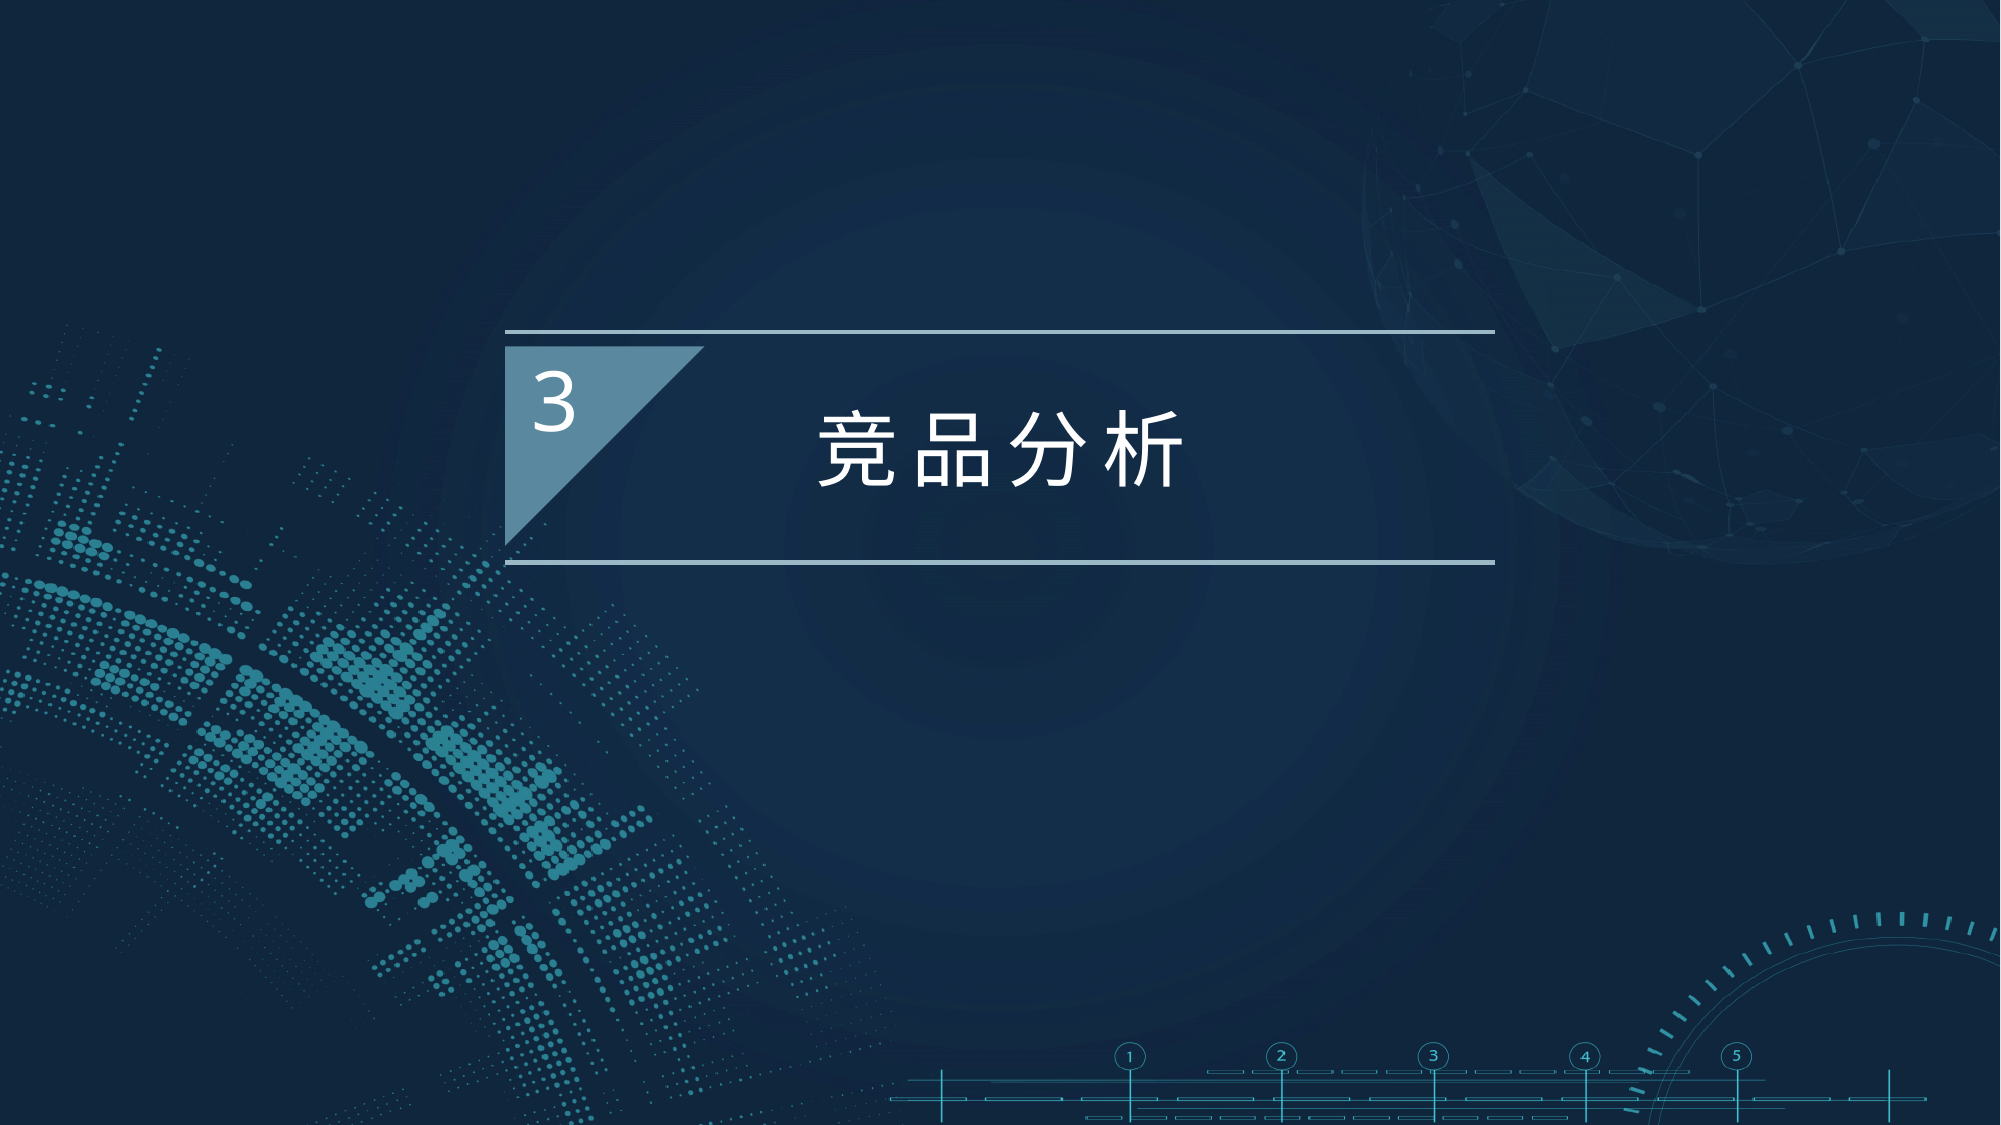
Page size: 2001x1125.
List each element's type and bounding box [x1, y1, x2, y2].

picture [0, 0, 2001, 1125]
text_box [505, 331, 1495, 563]
